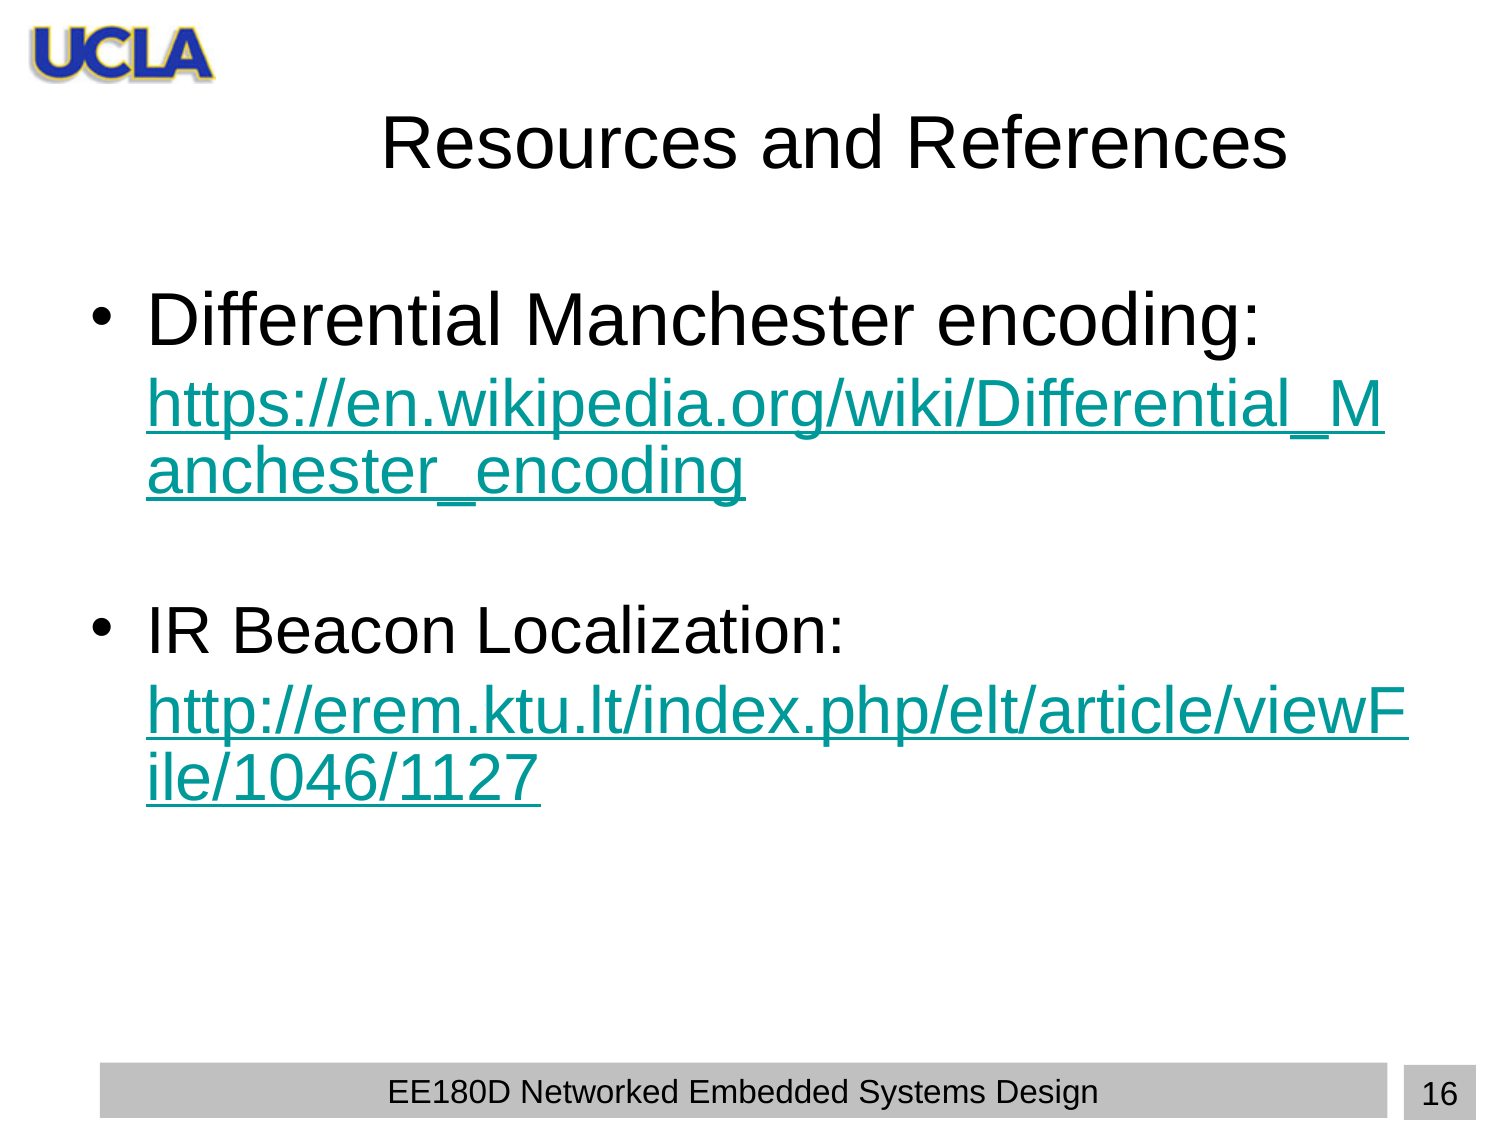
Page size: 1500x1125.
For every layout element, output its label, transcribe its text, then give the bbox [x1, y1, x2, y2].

title Resources and References [246, 45, 1425, 233]
list Differential Manchester encoding: https://en.wikipedia.org/wiki/Differential_Manchester_encoding IR Beacon Localization: http://erem.ktu.lt/index.php/elt/article/viewFile/1046/1127 [75, 262, 1425, 1005]
picture [28, 25, 216, 84]
